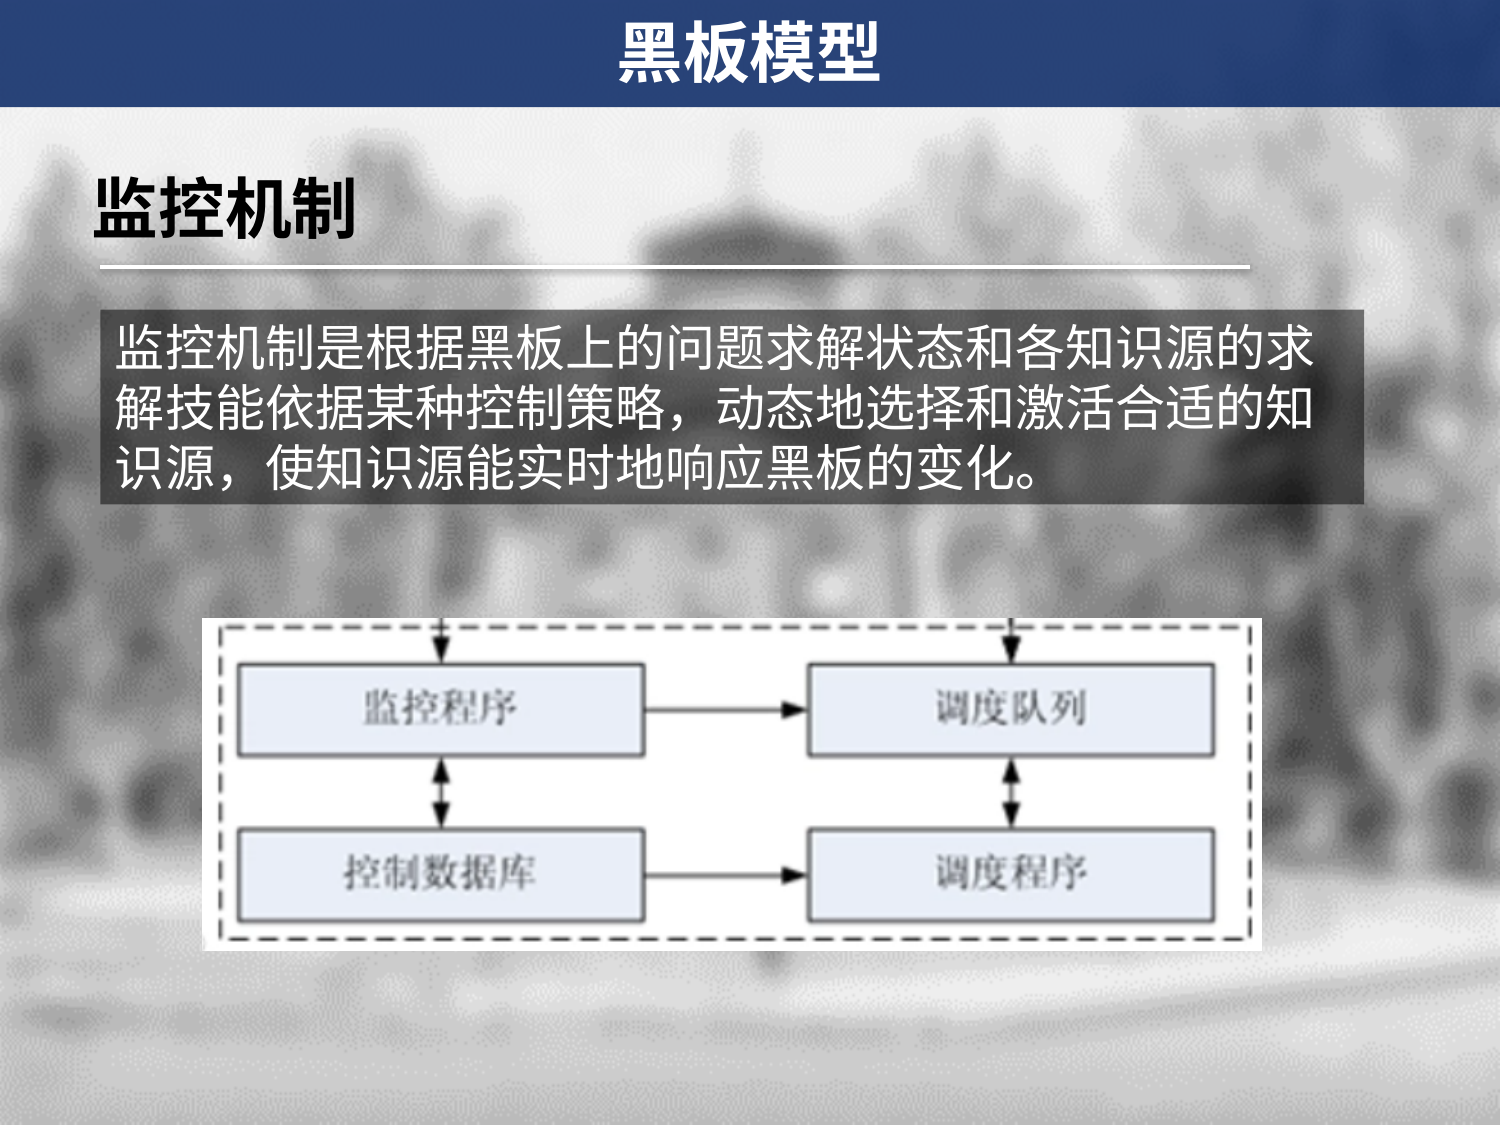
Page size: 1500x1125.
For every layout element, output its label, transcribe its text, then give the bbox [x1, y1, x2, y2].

text_box 监控机制是根据黑板上的问题求解状态和各知识源的求解技能依据某种控制策略，动态地选择和激活合适的知识源，使知识源能实时地响应黑板的变化。 [100, 309, 1365, 505]
picture [0, 109, 1500, 1125]
text_box 黑板模型 [0, 0, 1500, 109]
text_box 监控机制 [76, 159, 987, 255]
